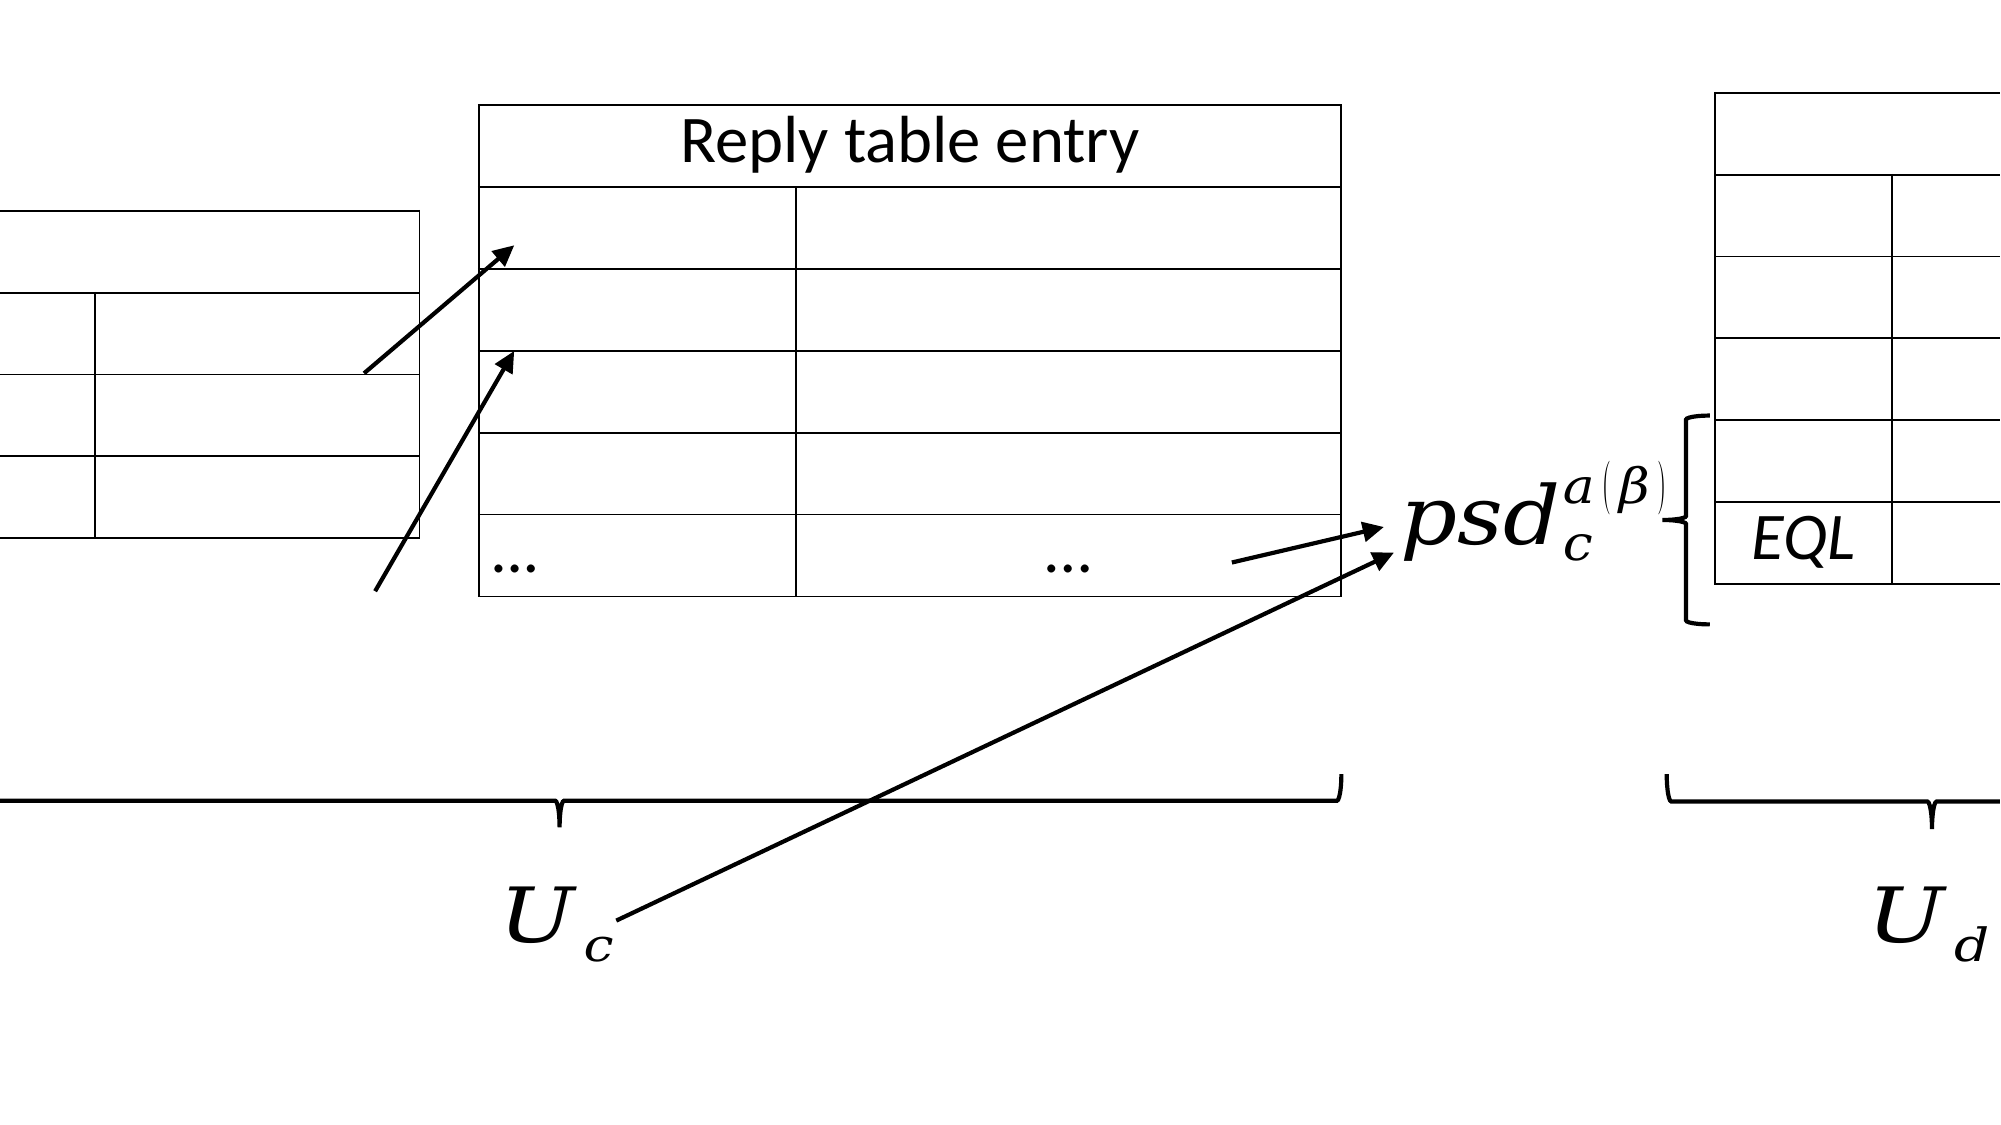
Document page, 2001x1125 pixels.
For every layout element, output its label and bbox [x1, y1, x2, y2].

text_box [616, 552, 1394, 921]
text_box [0, 773, 616, 828]
text_box [375, 351, 515, 592]
text_box [1662, 415, 1710, 625]
text_box [1666, 774, 2000, 830]
text_box [1231, 526, 1384, 552]
text_box [363, 245, 514, 374]
